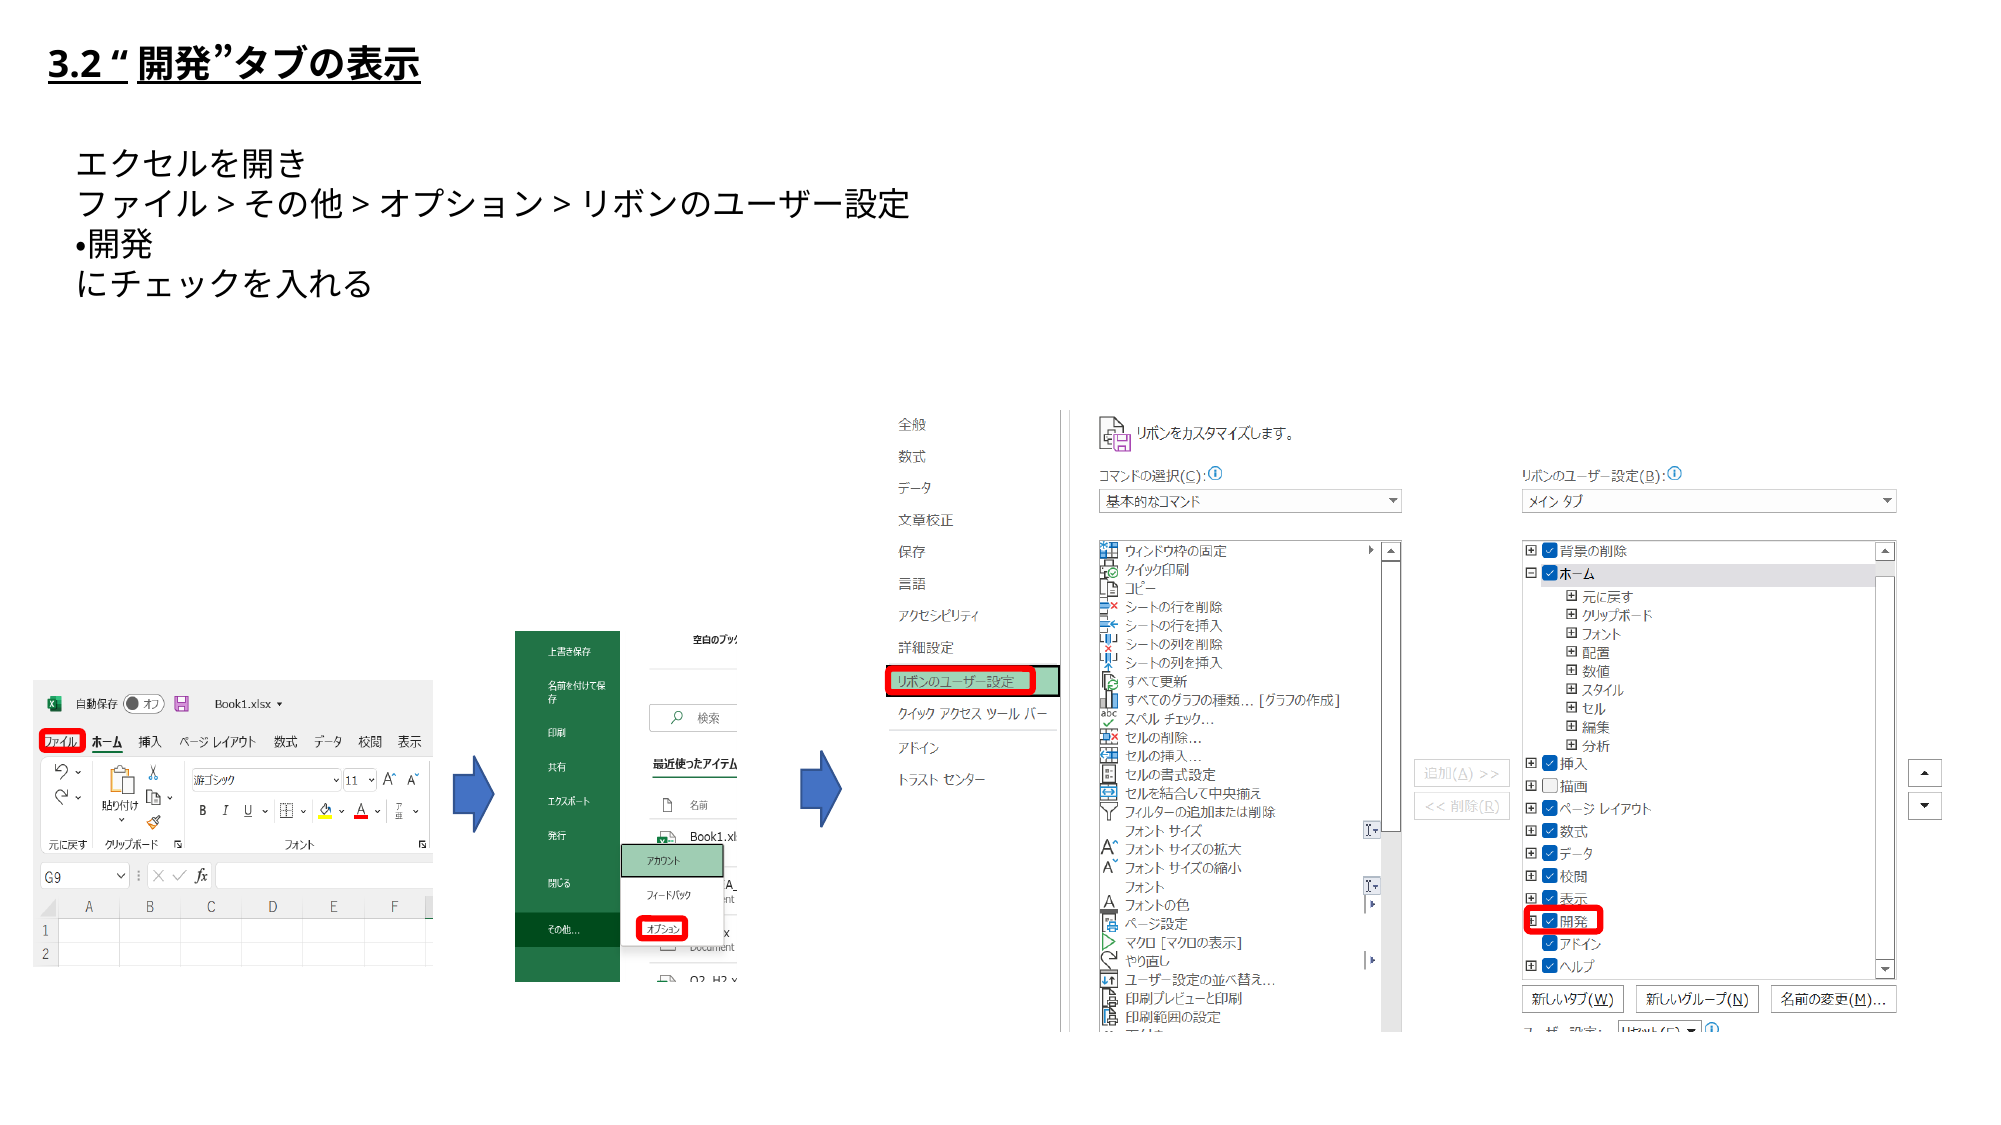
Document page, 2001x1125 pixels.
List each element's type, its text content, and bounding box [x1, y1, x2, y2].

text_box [33, 680, 433, 967]
text_box [452, 755, 495, 833]
picture [886, 410, 1948, 1032]
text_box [515, 631, 737, 982]
text_box エクセルを開き ファイル>その他>オプション>リボンのユーザー設定 ・開発 にチェックを入れる [61, 135, 927, 311]
text_box 3.2 “開発”タブの表示 [33, 33, 437, 93]
text_box [800, 750, 843, 828]
